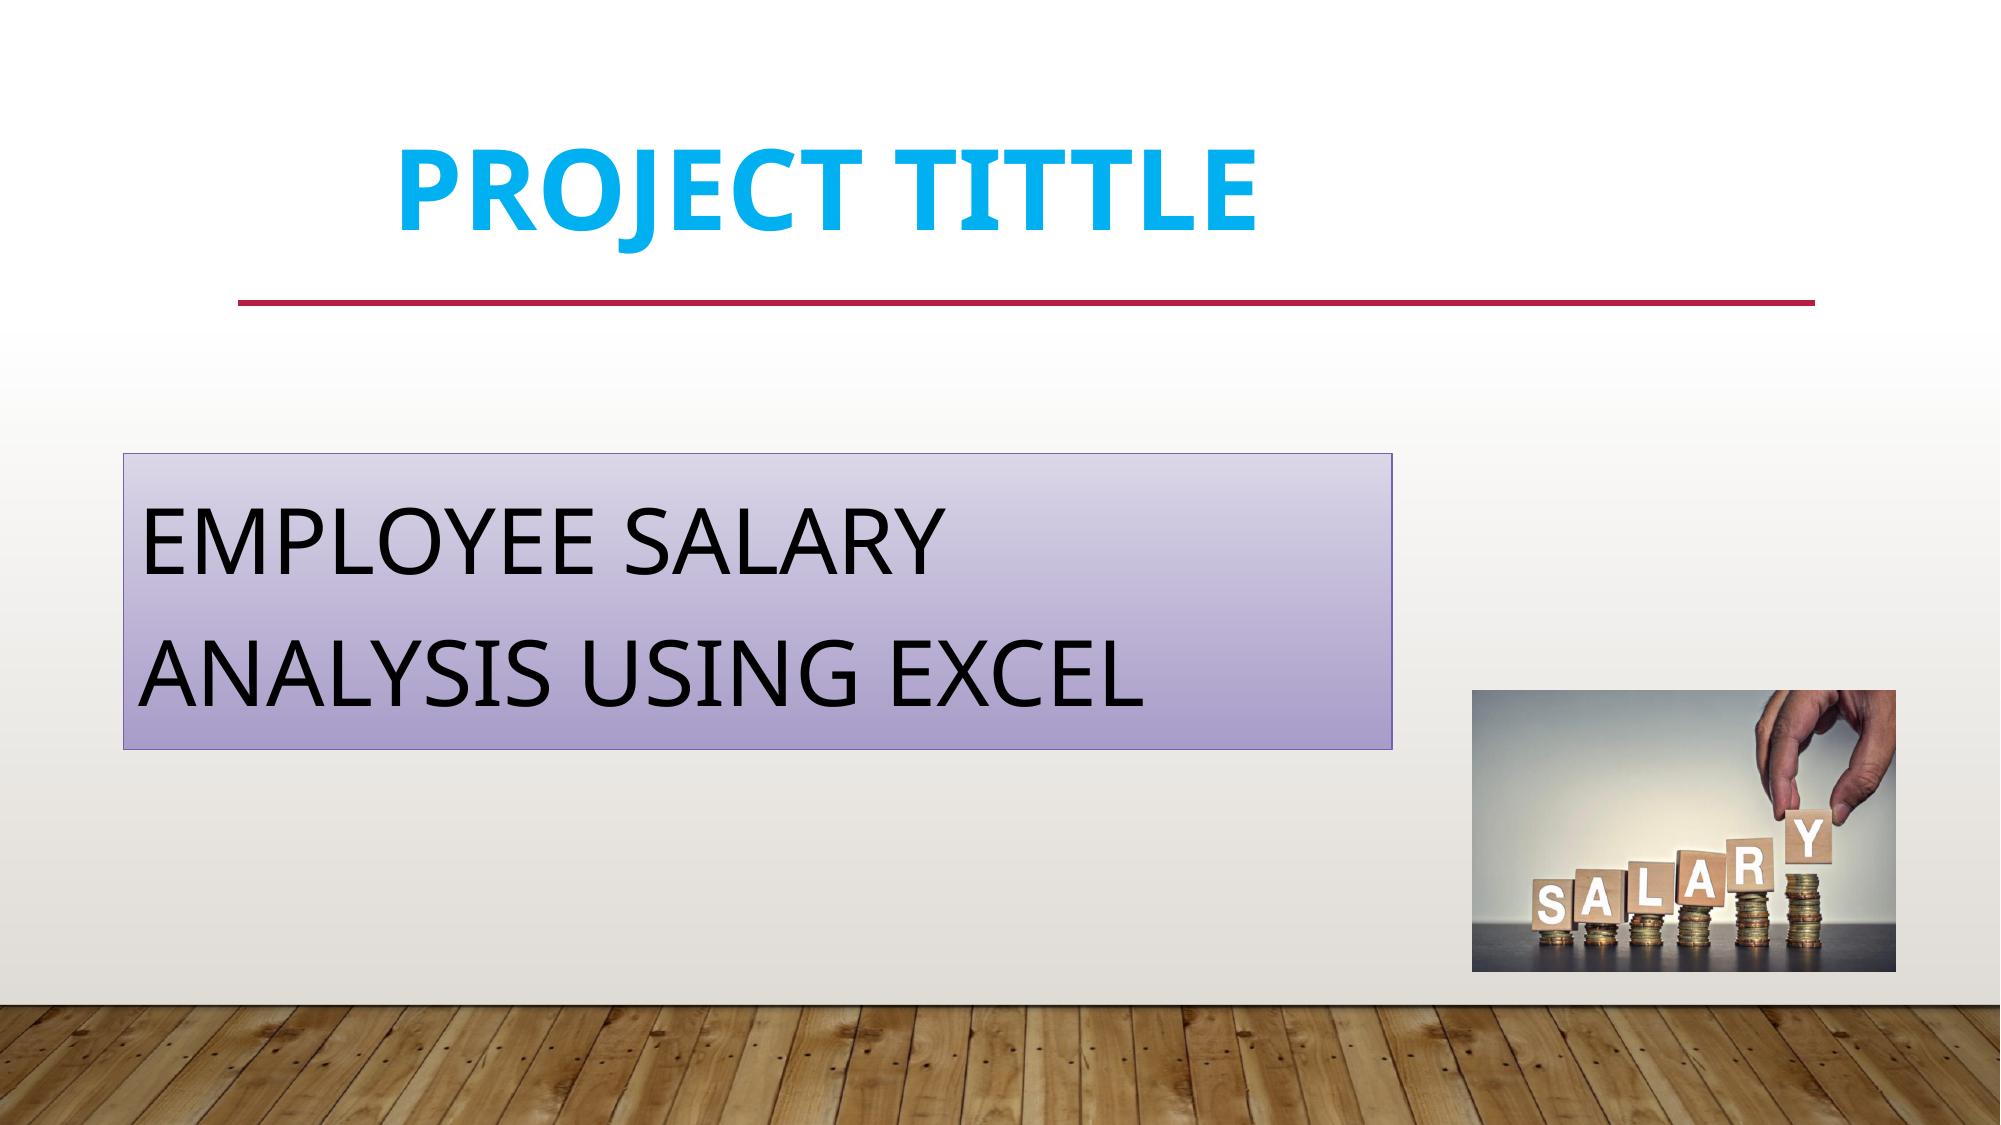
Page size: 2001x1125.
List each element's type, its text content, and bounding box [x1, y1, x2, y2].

picture [0, 1005, 2000, 1125]
list EMPLOYEE SALARY ANALYSIS USING EXCEL [123, 453, 1393, 750]
picture [1472, 690, 1896, 972]
title PROJECT TITTLE [377, 125, 2000, 241]
